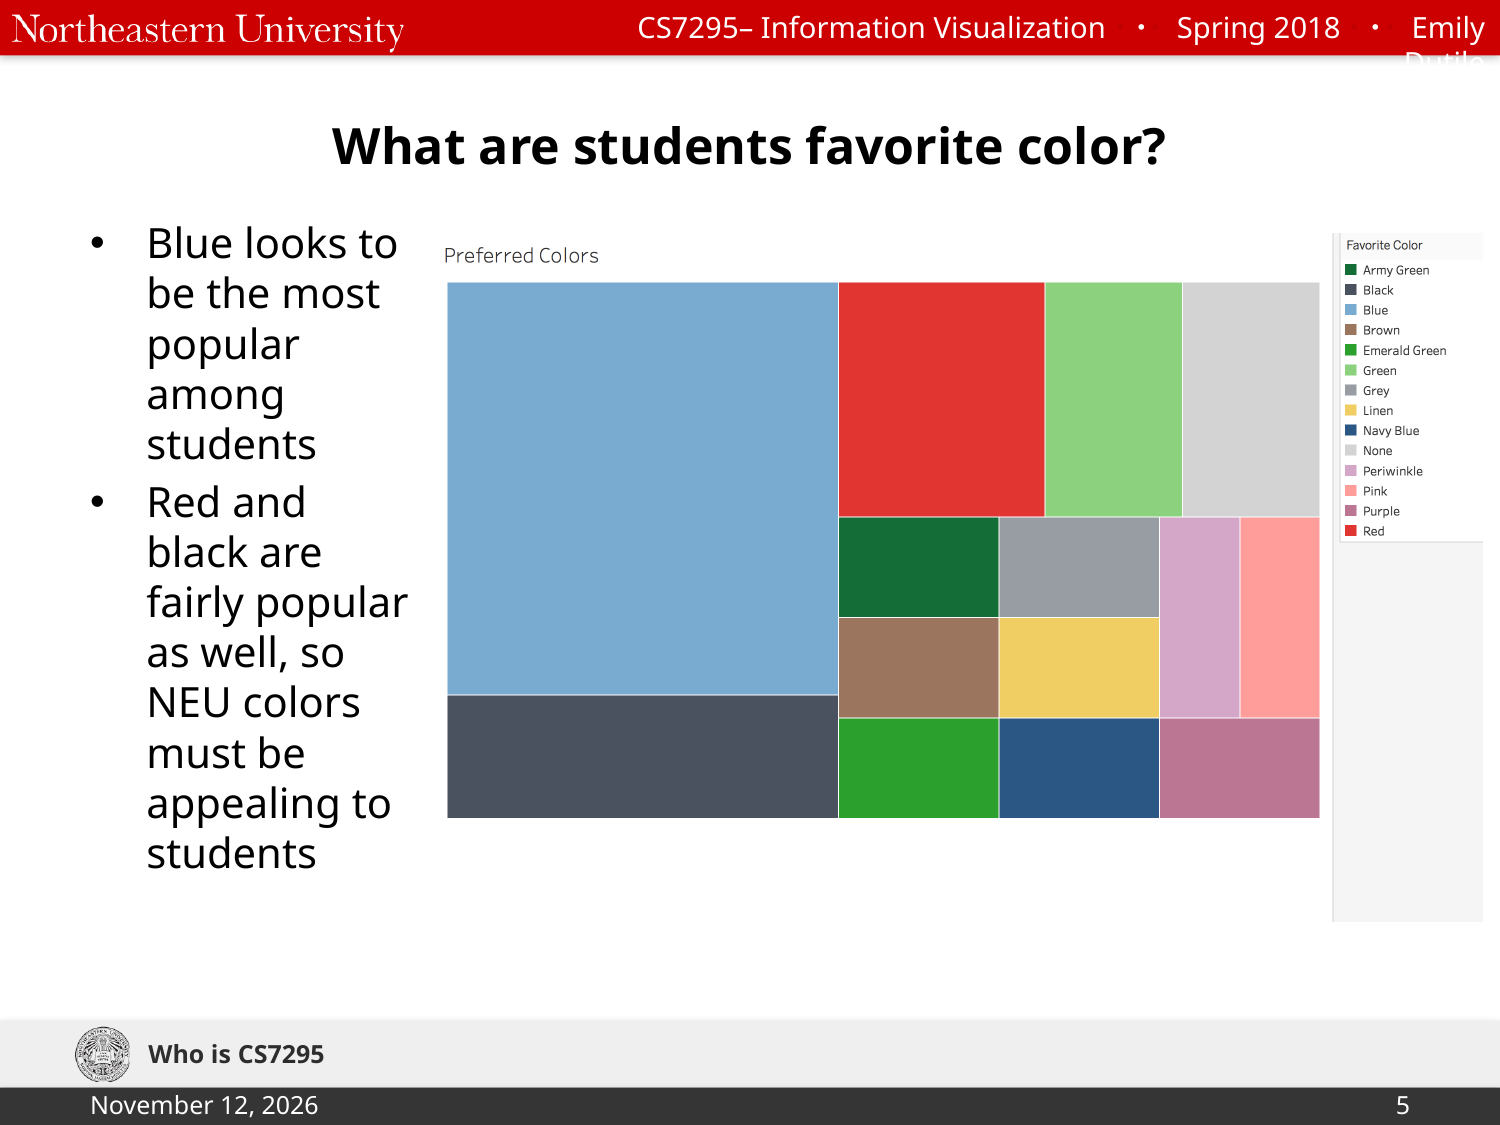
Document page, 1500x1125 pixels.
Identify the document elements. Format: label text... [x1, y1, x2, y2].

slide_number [75, 1087, 451, 1125]
list Blue looks to be the most popular among students Red and black are fairly popular as well, so NEU colors must be appealing to students [75, 209, 433, 1005]
title What are students favorite color? [75, 80, 1425, 210]
picture [432, 233, 1483, 923]
slide_number 5 [1245, 1087, 1425, 1125]
footer Who is CS7295 [133, 1029, 1425, 1079]
